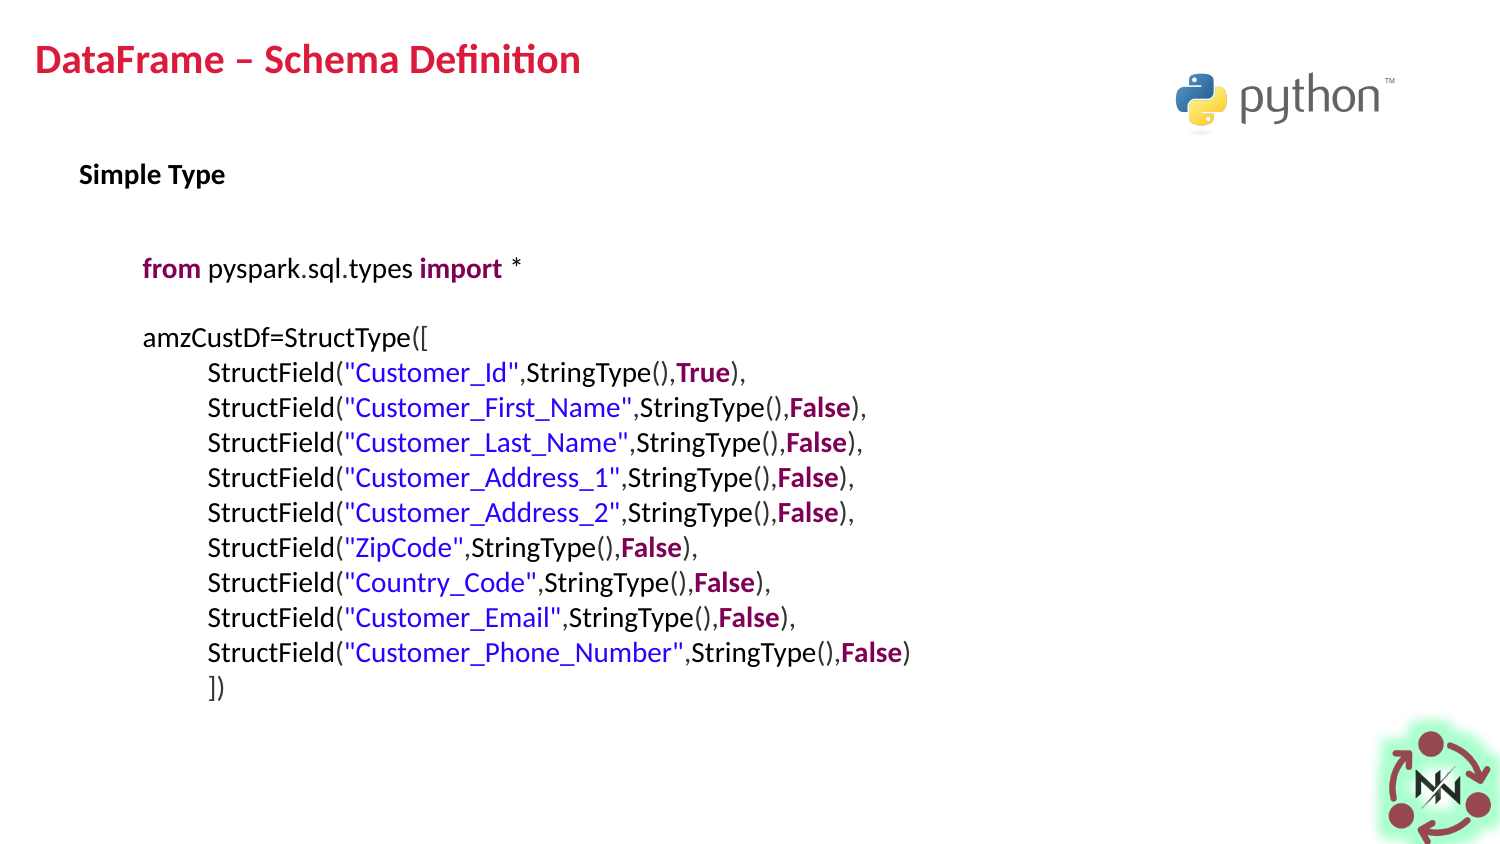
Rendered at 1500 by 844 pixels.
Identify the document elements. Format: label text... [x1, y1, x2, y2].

text_box Simple Type [64, 147, 241, 198]
text_box from pyspark.sql.types import * amzCustDf=StructType([ StructField("Customer_Id",StringType(),True), StructField("Customer_First_Name",StringType(),False), StructField("Customer_Last_Name",StringType(),False), StructField("Customer_Address_1",StringType(),False), StructField("Customer_Address_2",StringType(),False), StructField("ZipCode",StringType(),False), StructField("Country_Code",StringType(),False), StructField("Customer_Email",StringType(),False), StructField("Customer_Phone_Number",StringType(),False) ]) [127, 241, 1003, 711]
picture [1142, 9, 1427, 199]
text_box DataFrame – Schema Definition [20, 24, 597, 90]
picture [1360, 711, 1500, 844]
